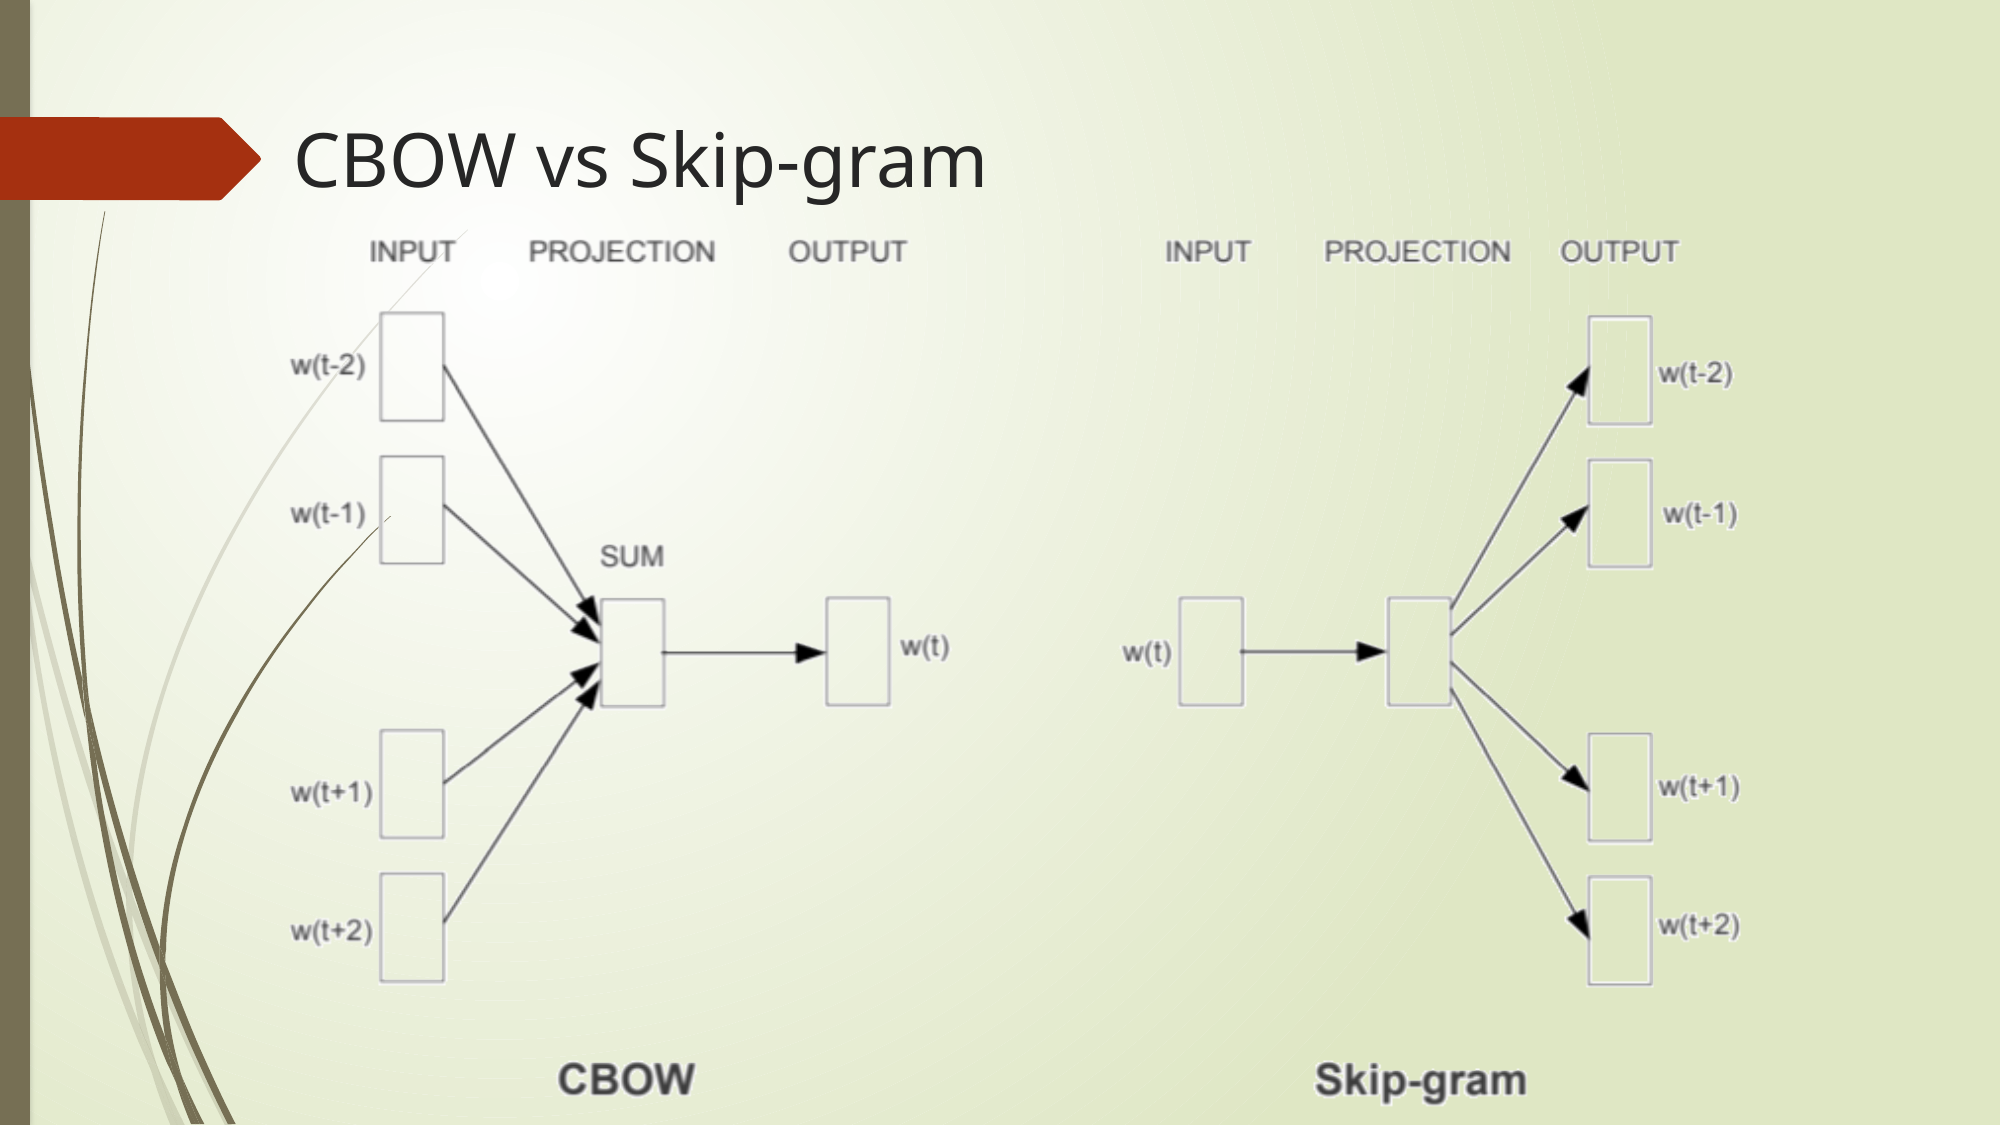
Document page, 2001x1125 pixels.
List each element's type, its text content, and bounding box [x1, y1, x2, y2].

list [278, 217, 1762, 1118]
title CBOW vs Skip-gram [278, 105, 1967, 219]
